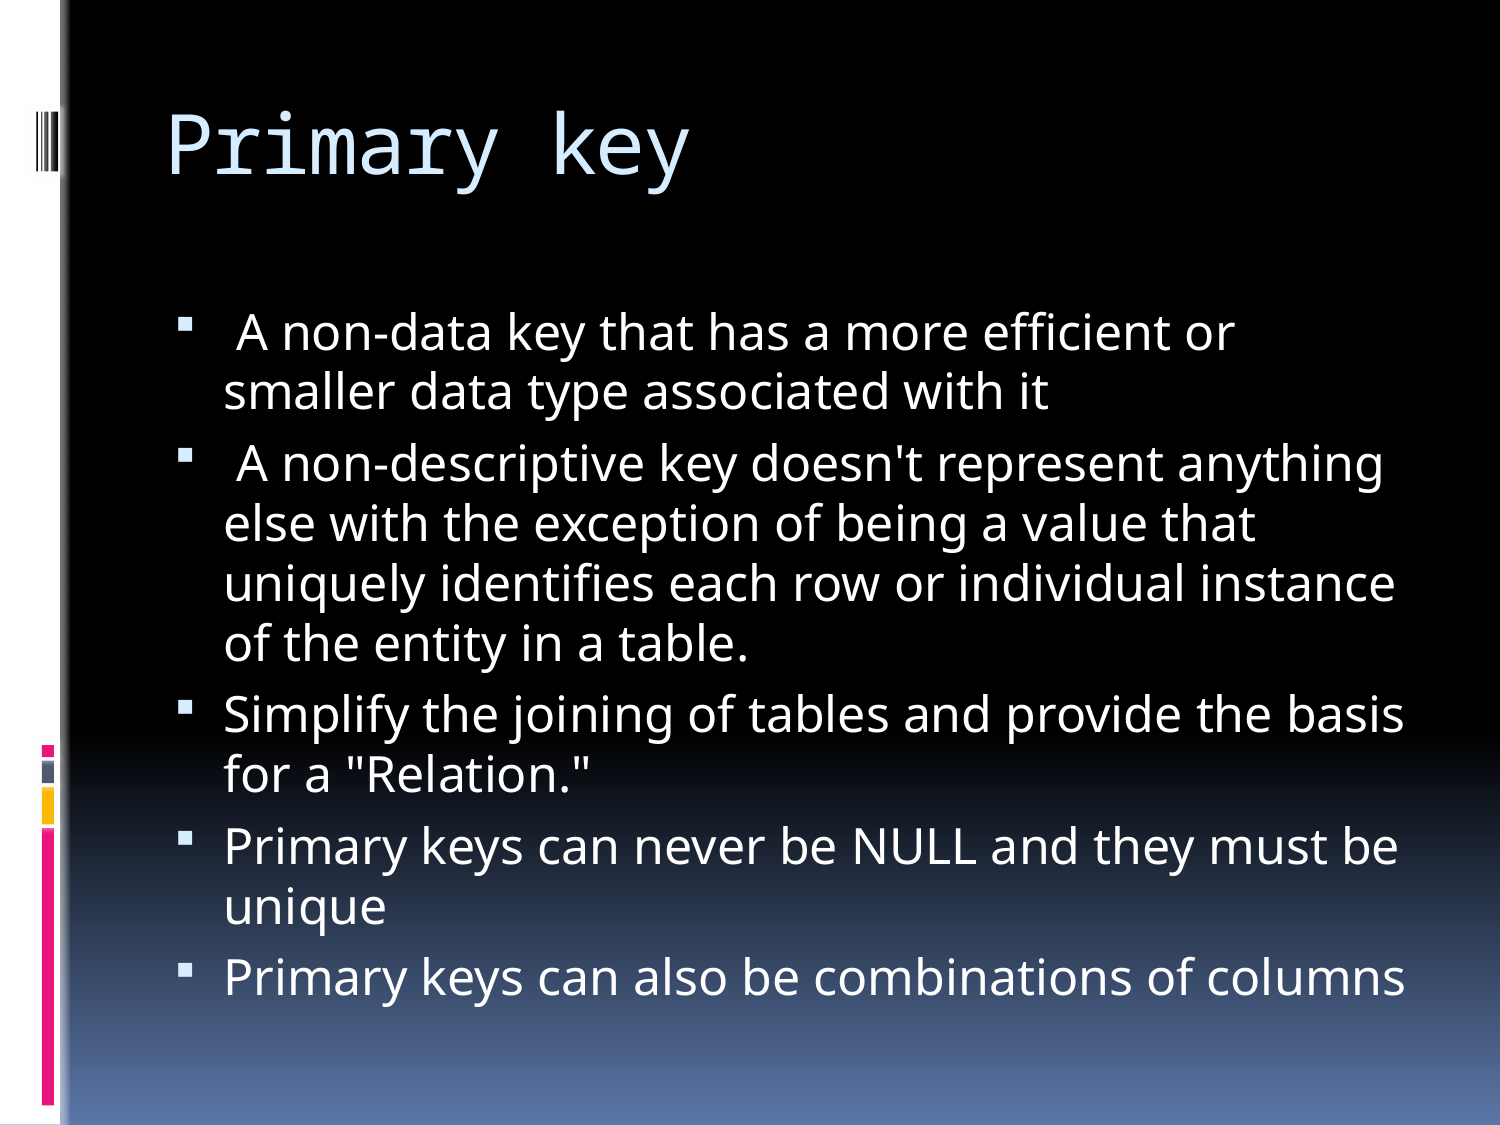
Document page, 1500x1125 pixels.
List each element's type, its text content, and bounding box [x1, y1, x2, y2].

list A non-data key that has a more efficient or smaller data type associated with it A non-descriptive key doesn't represent anything else with the exception of being a value that uniquely identifies each row or individual instance of the entity in a table. Simplify the joining of tables and provide the basis for a "Relation." Primary keys can never be NULL and they must be unique Primary keys can also be combinations of columns [150, 292, 1425, 1043]
title Primary key [150, 83, 1425, 234]
